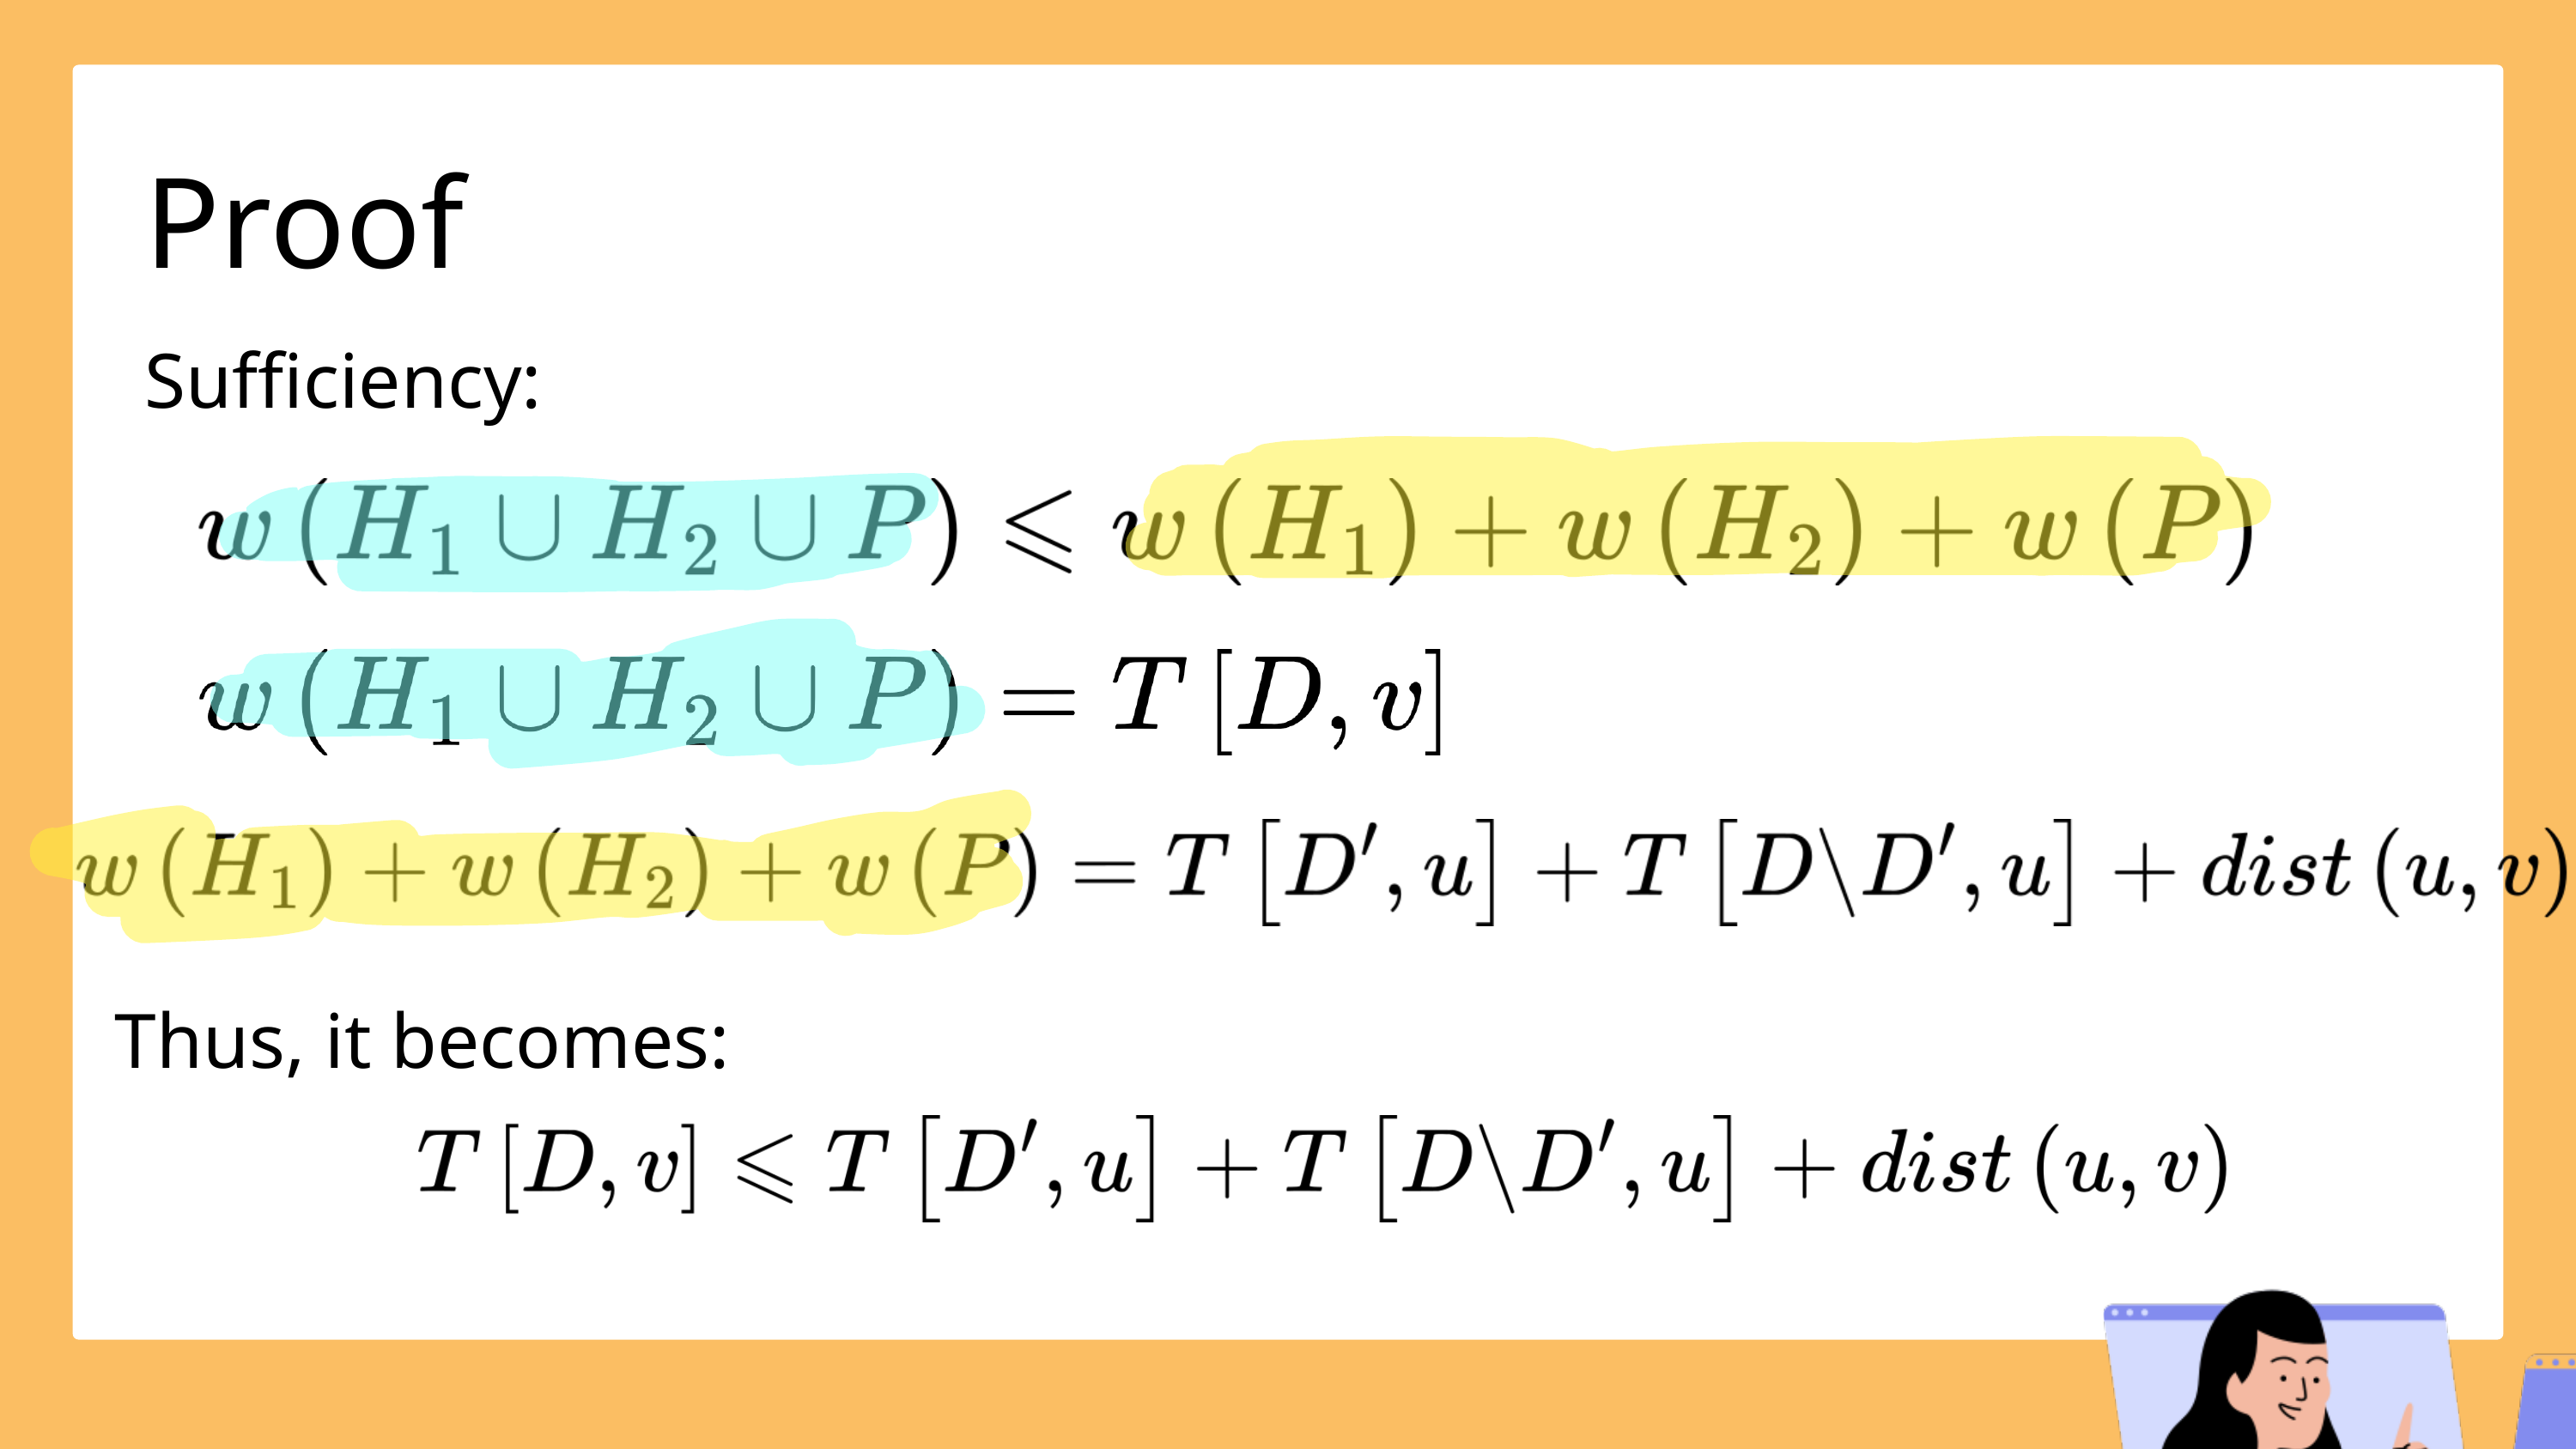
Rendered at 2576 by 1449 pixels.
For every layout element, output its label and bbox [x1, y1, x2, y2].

text_box [1042, 819, 2576, 926]
text_box [196, 478, 209, 585]
text_box [72, 936, 2504, 1340]
text_box [213, 467, 945, 598]
text_box [72, 64, 2504, 817]
text_box [1120, 430, 2277, 584]
text_box [995, 648, 1453, 756]
text_box [24, 784, 1037, 949]
text_box [204, 613, 991, 774]
text_box [196, 648, 200, 756]
text_box [2103, 1283, 2576, 1449]
text_box [949, 478, 1116, 585]
text_box [416, 1115, 2235, 1222]
